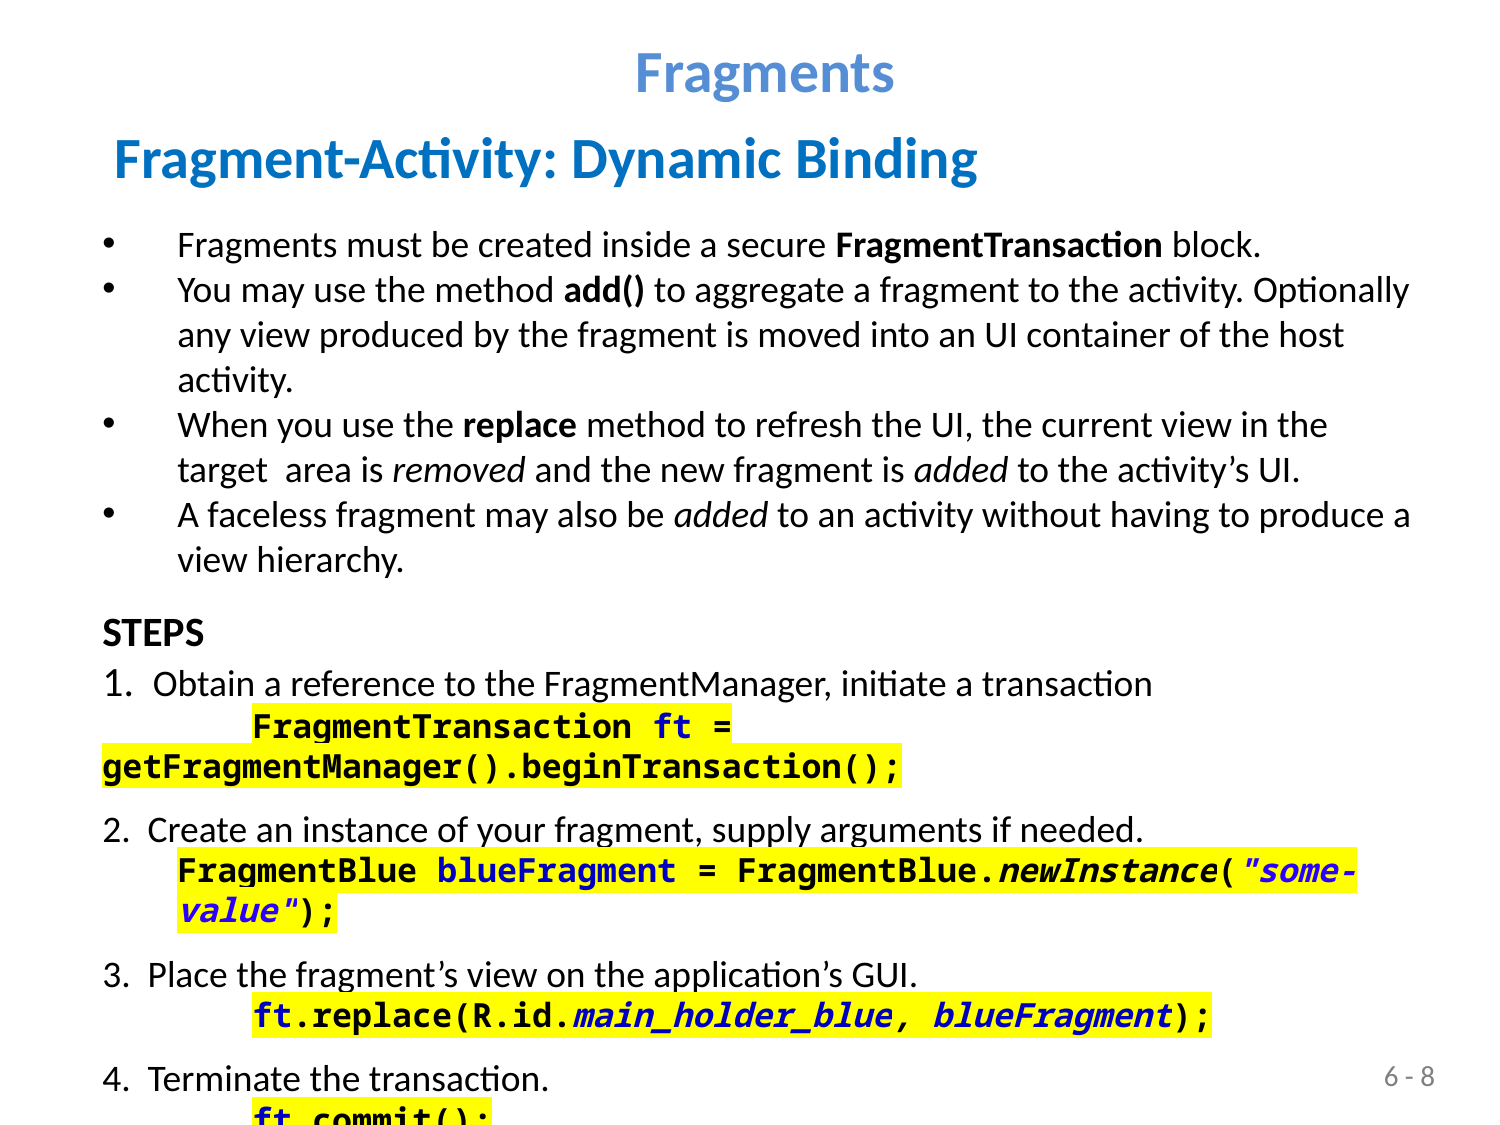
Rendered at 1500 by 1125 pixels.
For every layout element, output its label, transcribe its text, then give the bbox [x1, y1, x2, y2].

text_box Fragment-Activity: Dynamic Binding [99, 112, 1450, 198]
text_box Fragments must be created inside a secure FragmentTransaction block. You may use the method add() to aggregate a fragment to the activity. Optionally any view produced by the fragment is moved into an UI container of the host activity. When you use the replace method to refresh the UI, the current view in the target area is removed and the new fragment is added to the activity’s UI. A faceless fragment may also be added to an activity without having to produce a view hierarchy. STEPS 1. Obtain a reference to the FragmentManager, initiate a transaction FragmentTransaction ft = getFragmentManager().beginTransaction(); 2. Create an instance of your fragment, supply arguments if needed. FragmentBlue blueFragment = FragmentBlue.newInstance("some-value"); 3. Place the fragment’s view on the application’s GUI. ft.replace(R.id.main_holder_blue, blueFragment); 4. Terminate the transaction. ft.commit(); [87, 212, 1438, 1125]
text_box Fragments [49, 7, 1400, 113]
text_box 6 - 8 [1275, 1049, 1450, 1125]
